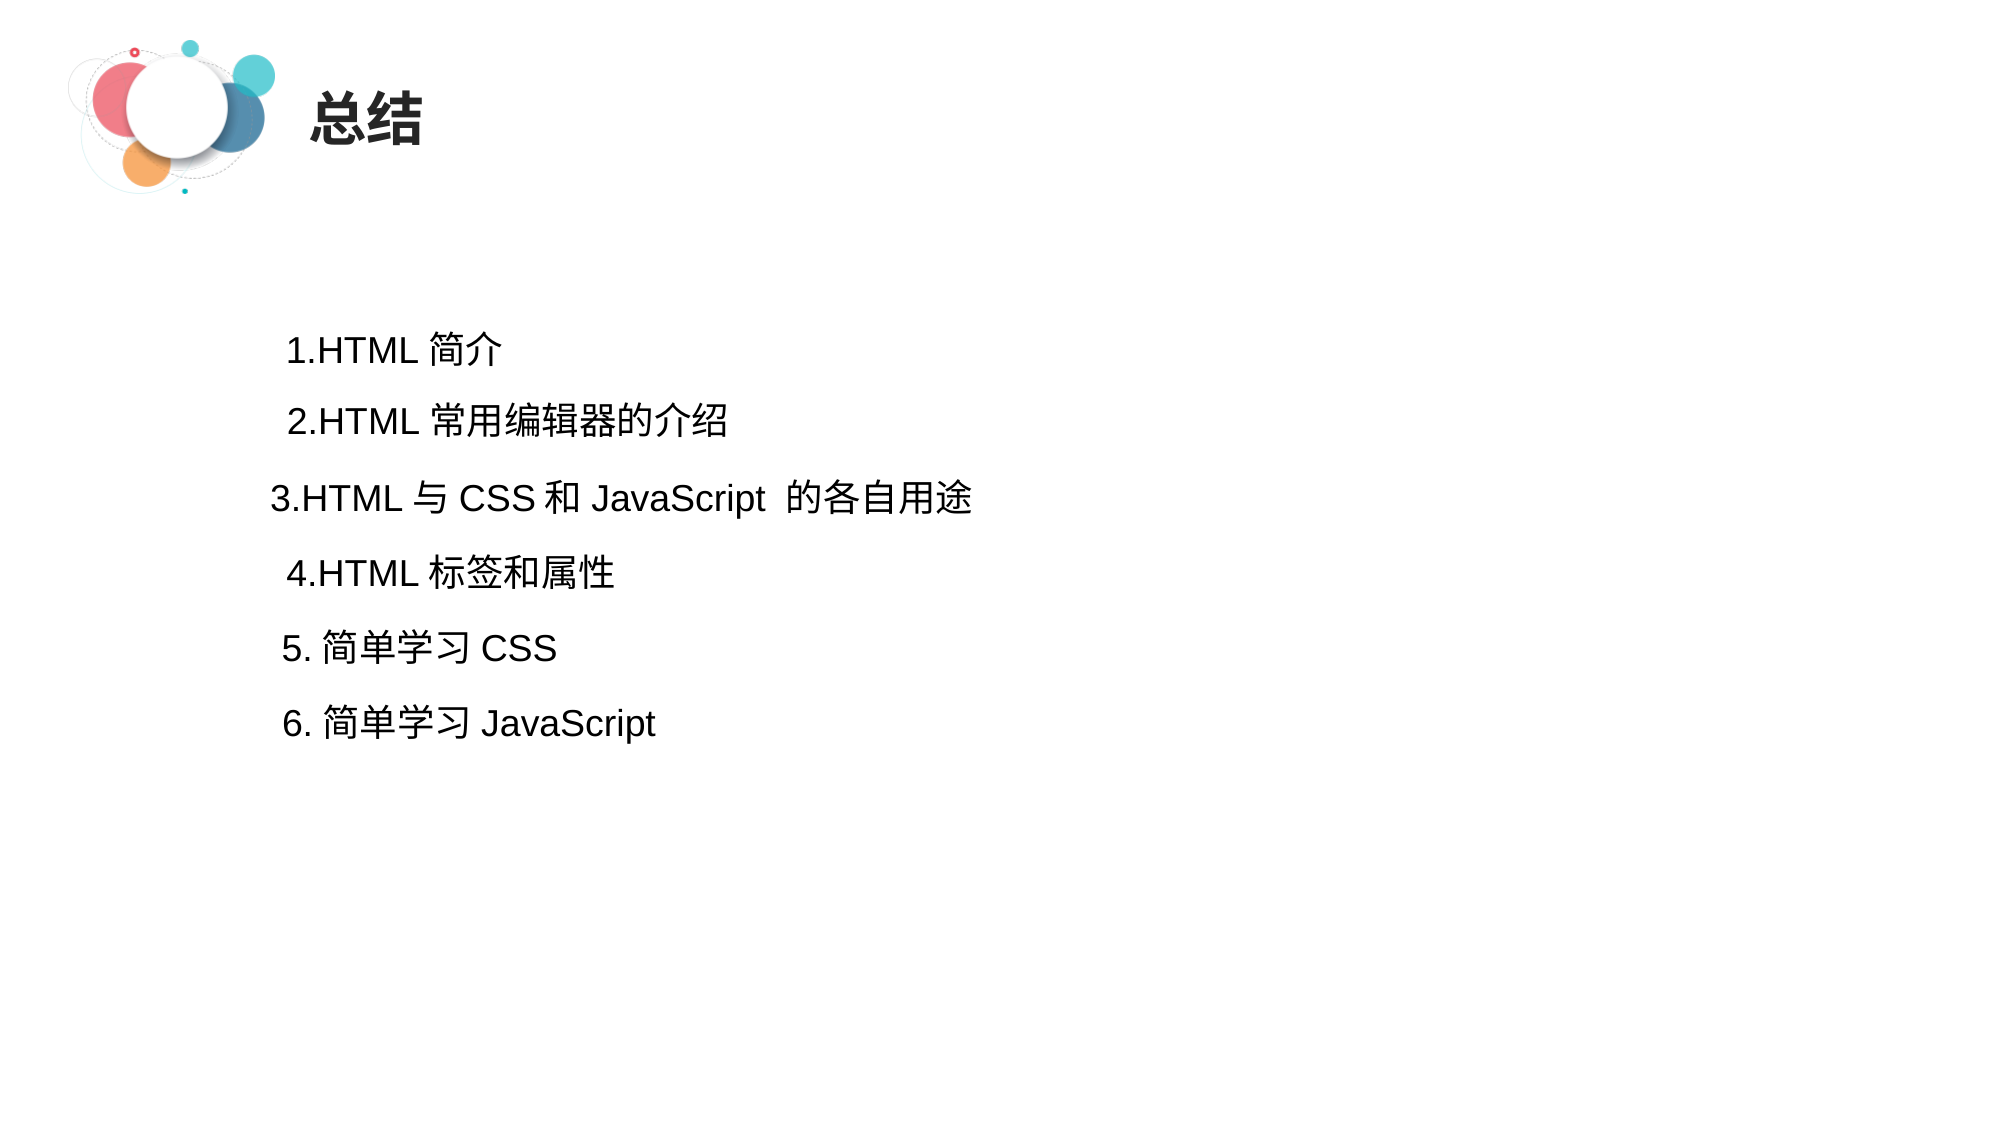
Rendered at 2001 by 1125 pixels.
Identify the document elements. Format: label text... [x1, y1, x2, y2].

picture [68, 40, 275, 194]
text_box 2.HTML常用编辑器的介绍 [272, 389, 744, 450]
text_box 总结 [293, 74, 440, 159]
text_box 3.HTML与CSS和JavaScript 的各自用途 [255, 466, 988, 527]
text_box 4.HTML标签和属性 [271, 541, 631, 602]
text_box 5.简单学习CSS [266, 616, 573, 677]
text_box 1.HTML简介 [271, 319, 518, 379]
text_box 6.简单学习JavaScript [267, 691, 671, 752]
